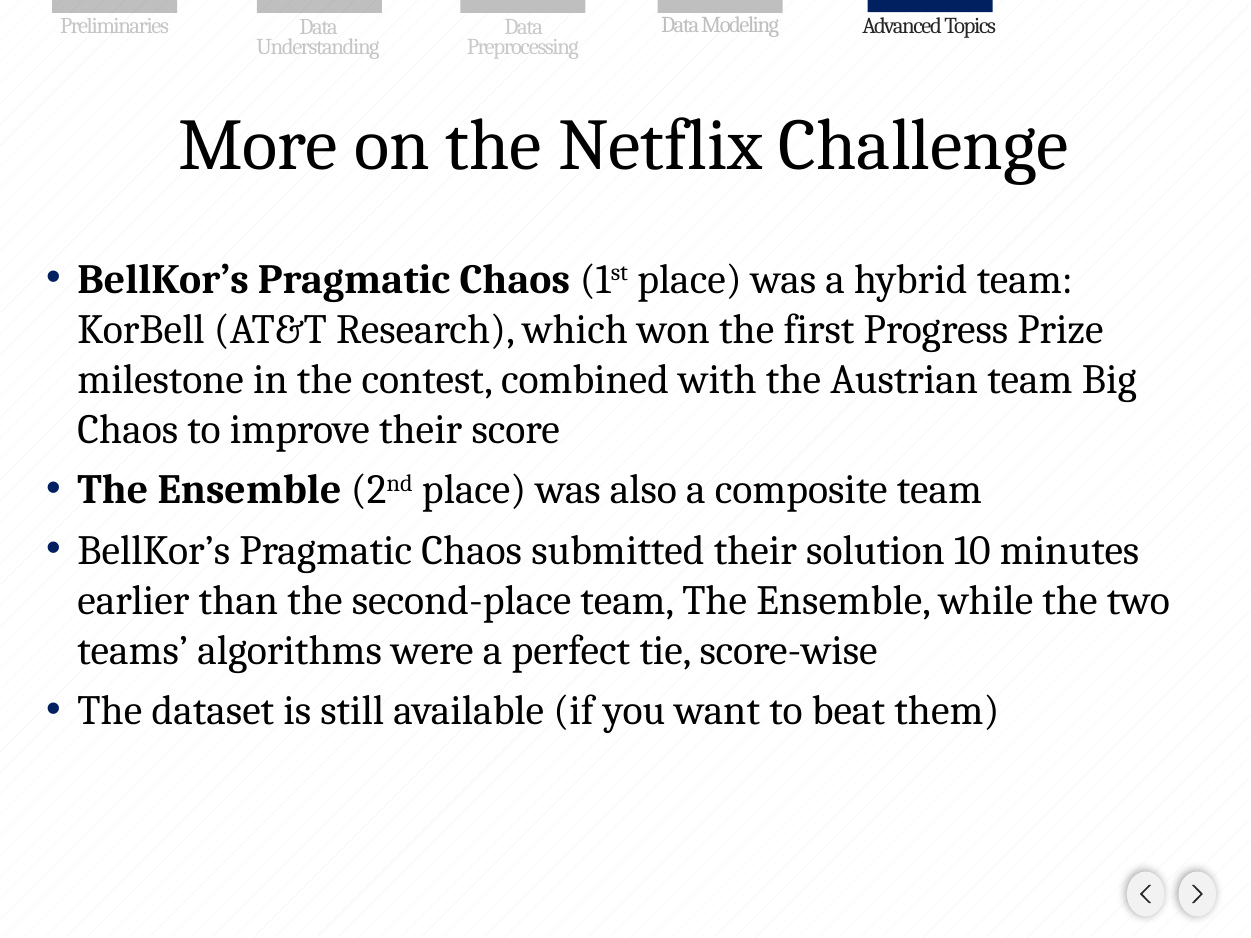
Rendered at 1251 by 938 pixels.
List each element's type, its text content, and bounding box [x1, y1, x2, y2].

list BellKor’s Pragmatic Chaos (1st place) was a hybrid team: KorBell (AT&T Research), which won the first Progress Prize milestone in the contest, combined with the Austrian team Big Chaos to improve their score The Ensemble (2nd place) was also a composite team BellKor’s Pragmatic Chaos submitted their solution 10 minutes earlier than the second-place team, The Ensemble, while the two teams’ algorithms were a perfect tie, score-wise The dataset is still available (if you want to beat them) [31, 243, 1217, 838]
title More on the Netflix Challenge [31, 62, 1217, 219]
